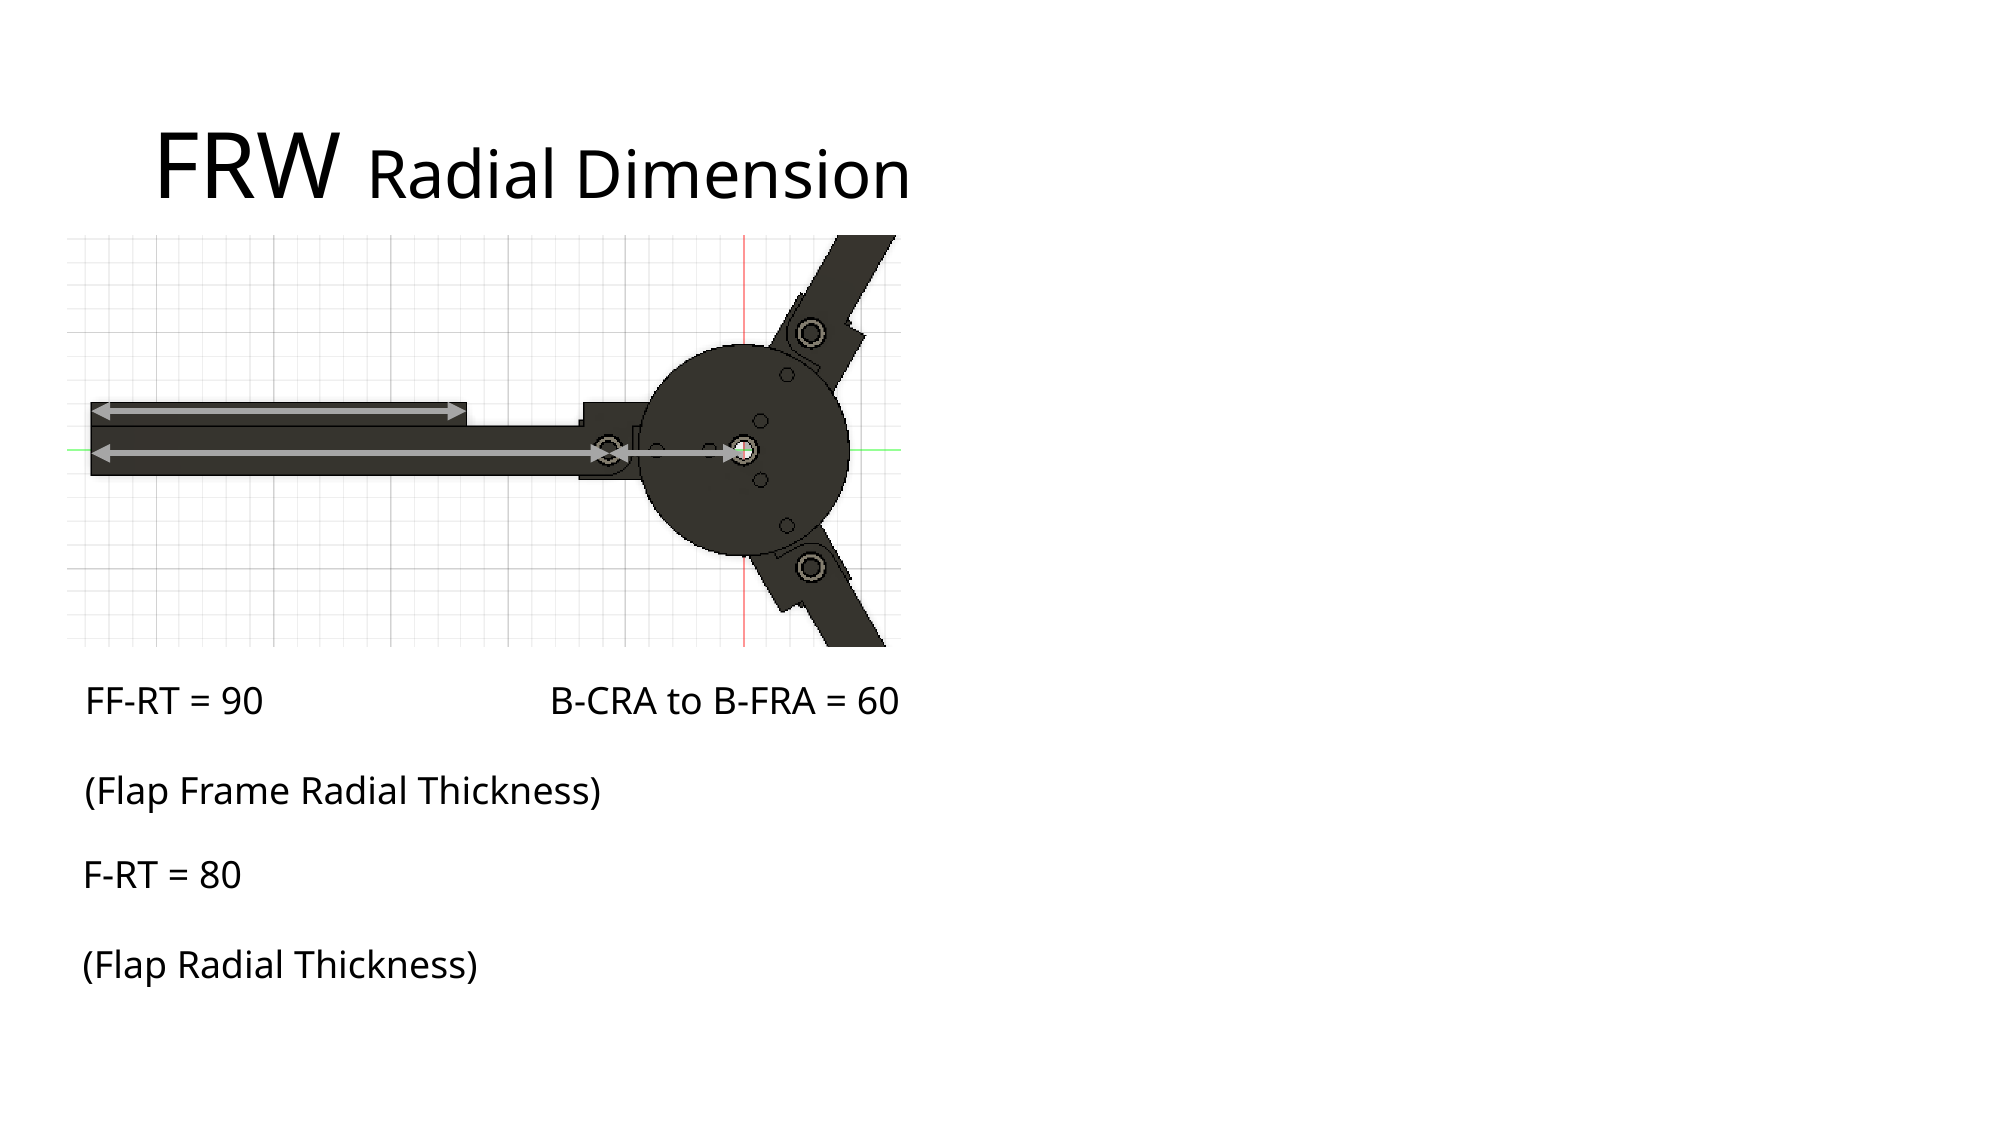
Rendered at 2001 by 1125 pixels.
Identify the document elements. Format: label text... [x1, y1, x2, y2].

picture [67, 235, 901, 647]
text_box B-CRA to B-FRA = 60 [640, 669, 949, 730]
title FRW Radial Dimension [137, 59, 1863, 278]
text_box FF-RT = 90 (Flap Frame Radial Thickness) [70, 669, 640, 820]
text_box F-RT = 80 (Flap Radial Thickness) [67, 843, 638, 993]
